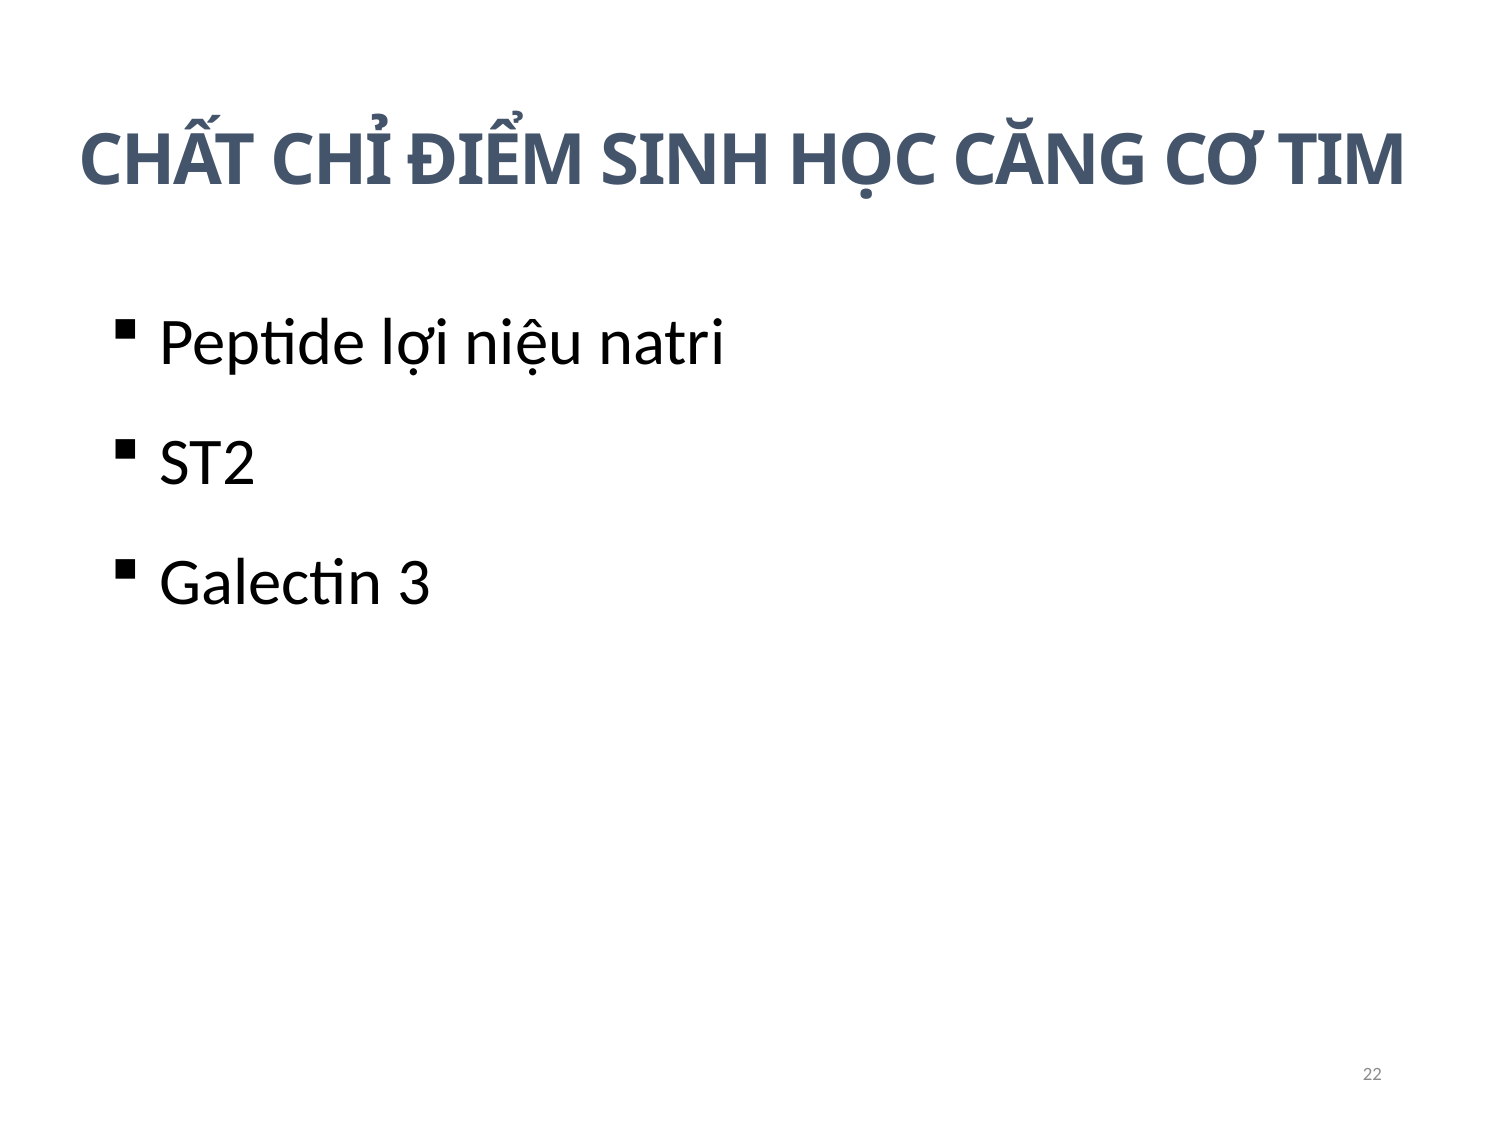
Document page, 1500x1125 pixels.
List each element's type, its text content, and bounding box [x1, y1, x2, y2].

text_box CHẤT CHỈ ĐIỂM SINH HỌC CĂNG CƠ TIM [18, 74, 1469, 238]
slide_number 22 [1059, 1042, 1397, 1103]
list Peptide lợi niệu natri ST2 Galectin 3 [50, 249, 1438, 1000]
